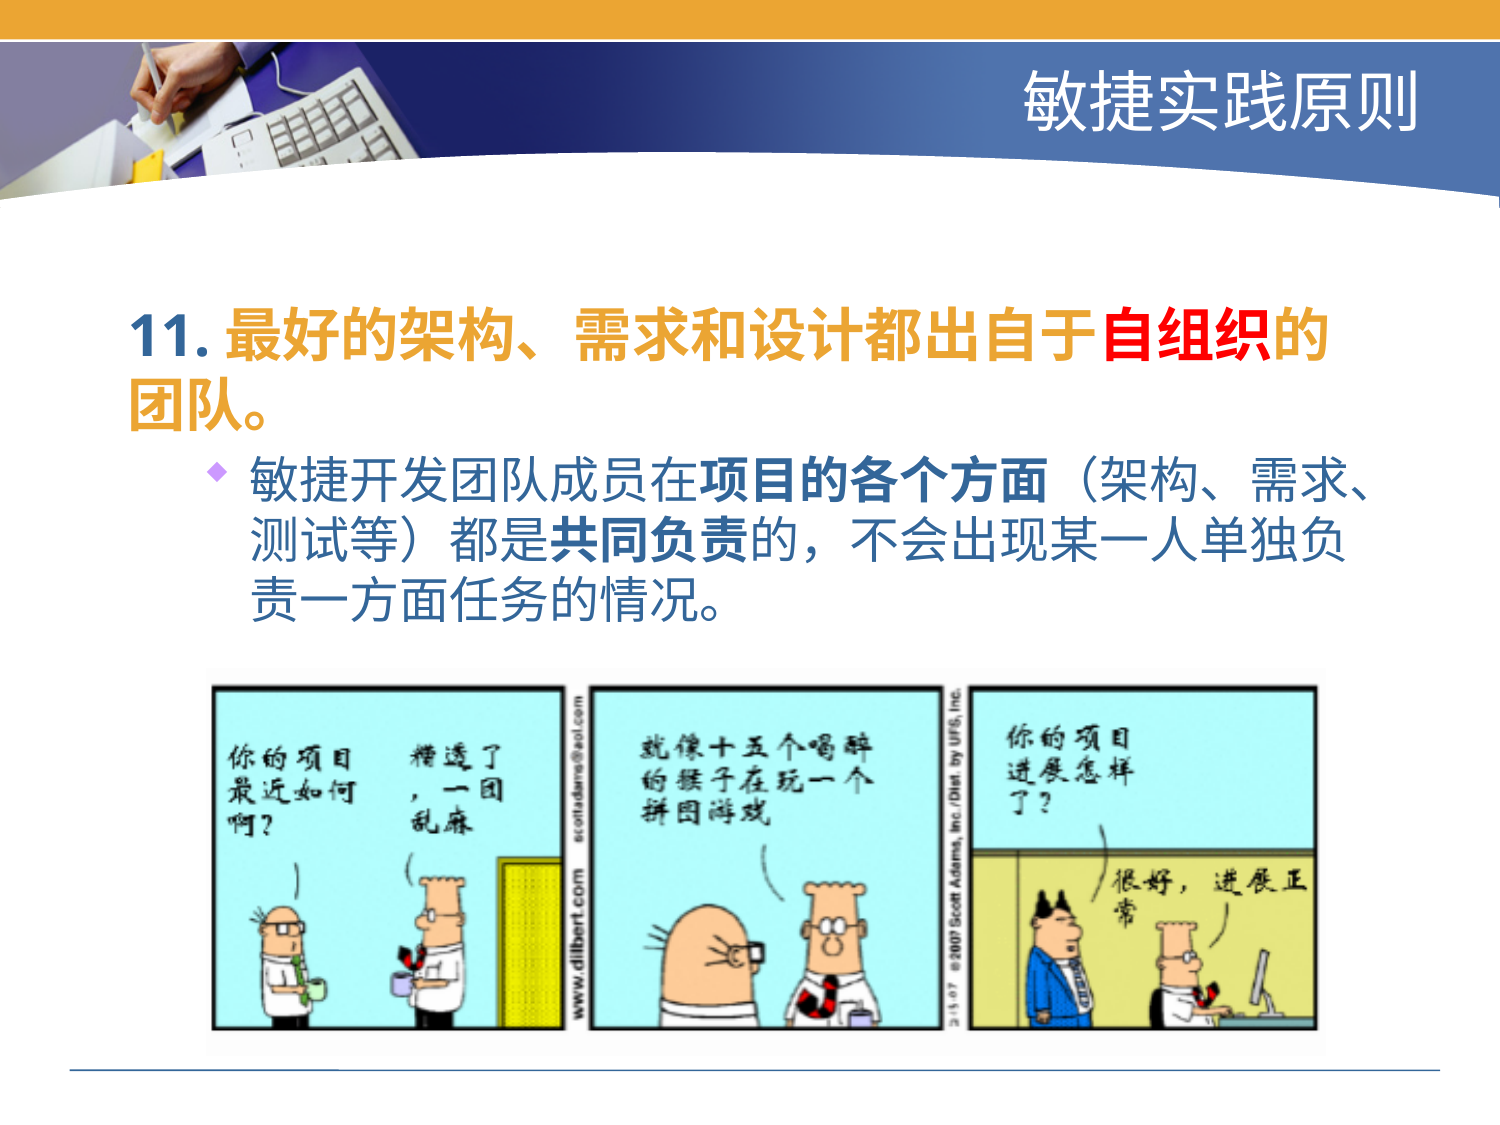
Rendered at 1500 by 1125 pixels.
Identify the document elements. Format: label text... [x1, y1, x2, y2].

picture [0, 42, 1500, 199]
list 11.最好的架构、需求和设计都出自于自组织的团队。 敏捷开发团队成员在项目的各个方面（架构、需求、测试等）都是共同负责的，不会出现某一人单独负责一方面任务的情况。 [112, 290, 1388, 1001]
title 敏捷实践原则 [412, 49, 1438, 151]
picture [206, 668, 1326, 1056]
